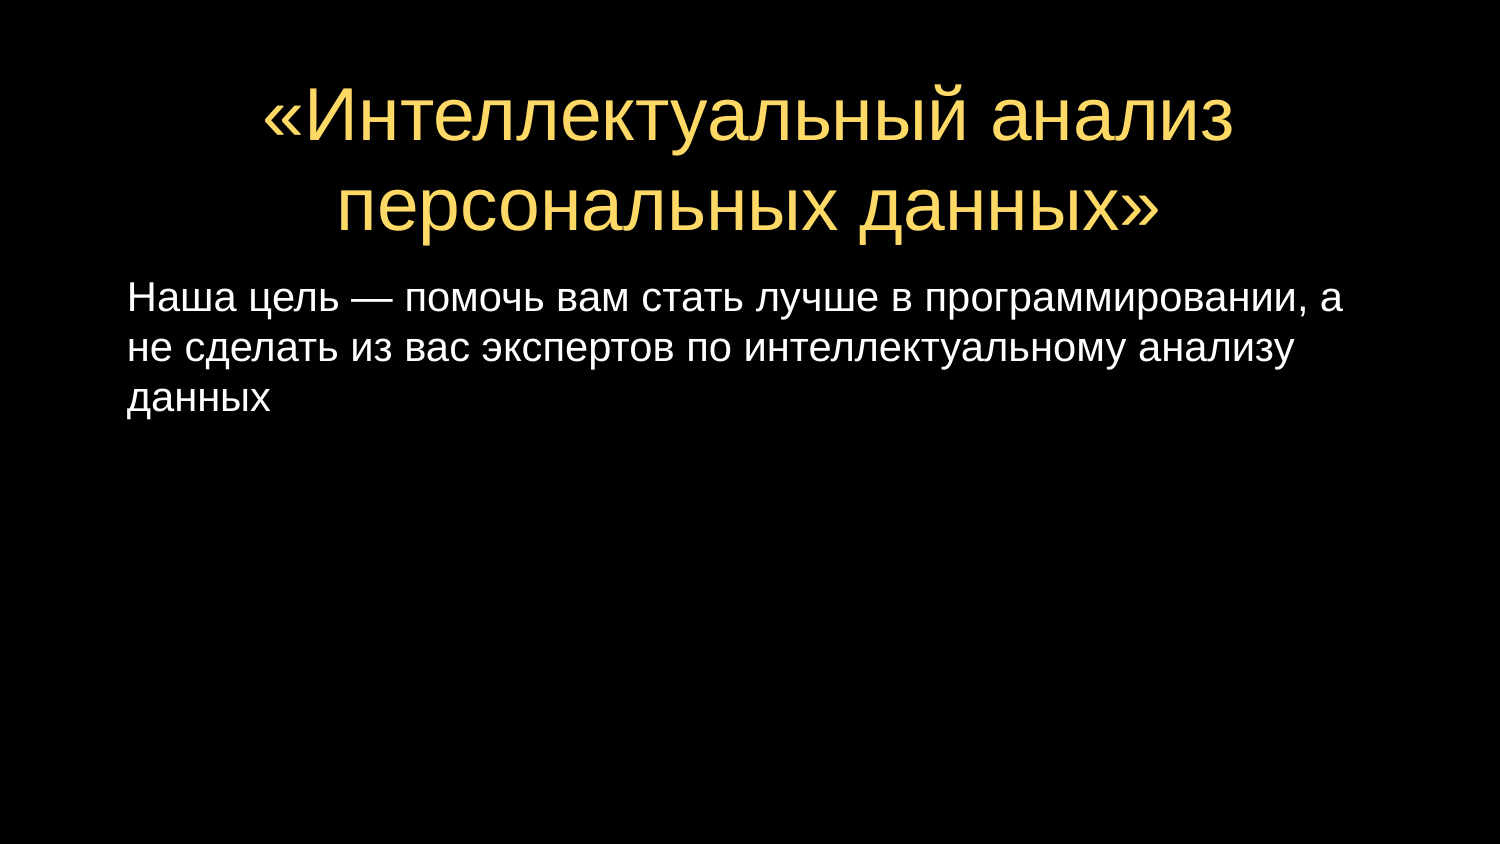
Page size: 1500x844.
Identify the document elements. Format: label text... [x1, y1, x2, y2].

title «Интеллектуальный анализ персональных данных» [106, 76, 1393, 235]
list Наша цель — помочь вам стать лучше в программировании, а не сделать из вас экспертов по интеллектуальному анализу данных [106, 266, 1393, 462]
